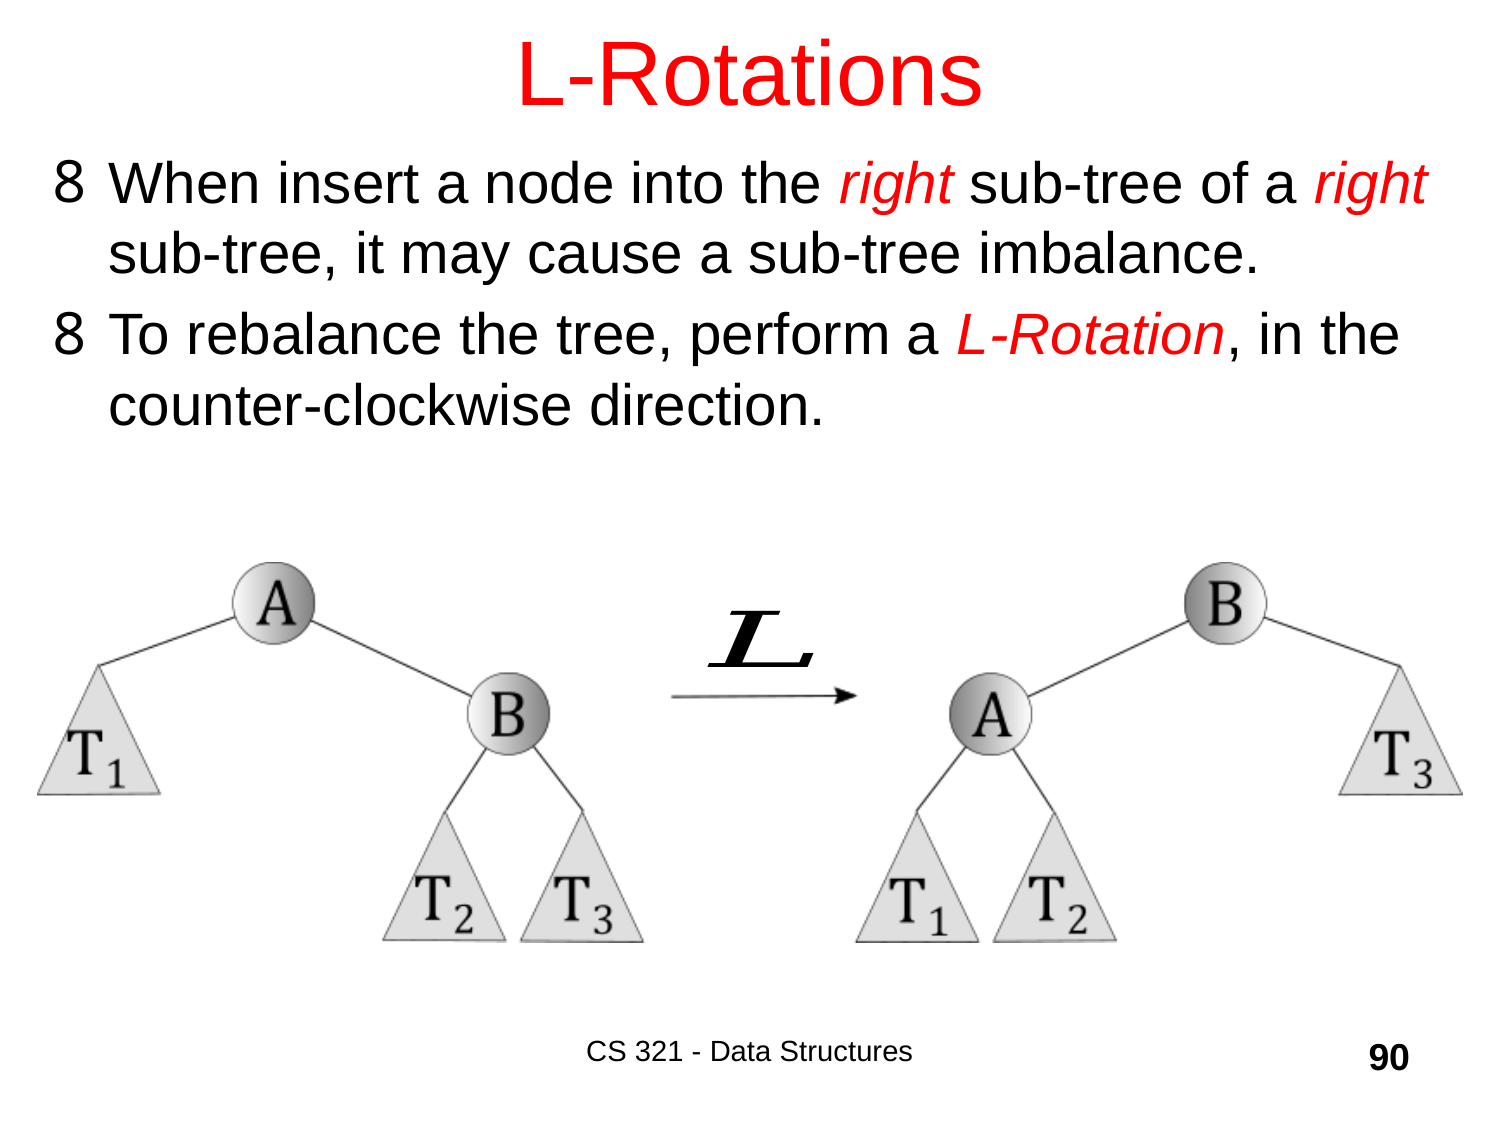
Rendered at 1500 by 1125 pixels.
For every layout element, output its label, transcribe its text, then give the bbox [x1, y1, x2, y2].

footer CS 321 - Data Structures [462, 1024, 1038, 1101]
slide_number 90 [1112, 1024, 1426, 1101]
title L-Rotations [112, 0, 1388, 137]
picture [37, 562, 1463, 943]
list When insert a node into the right sub-tree of a right sub-tree, it may cause a sub-tree imbalance. To rebalance the tree, perform a L-Rotation, in the counter-clockwise direction. [37, 137, 1463, 463]
